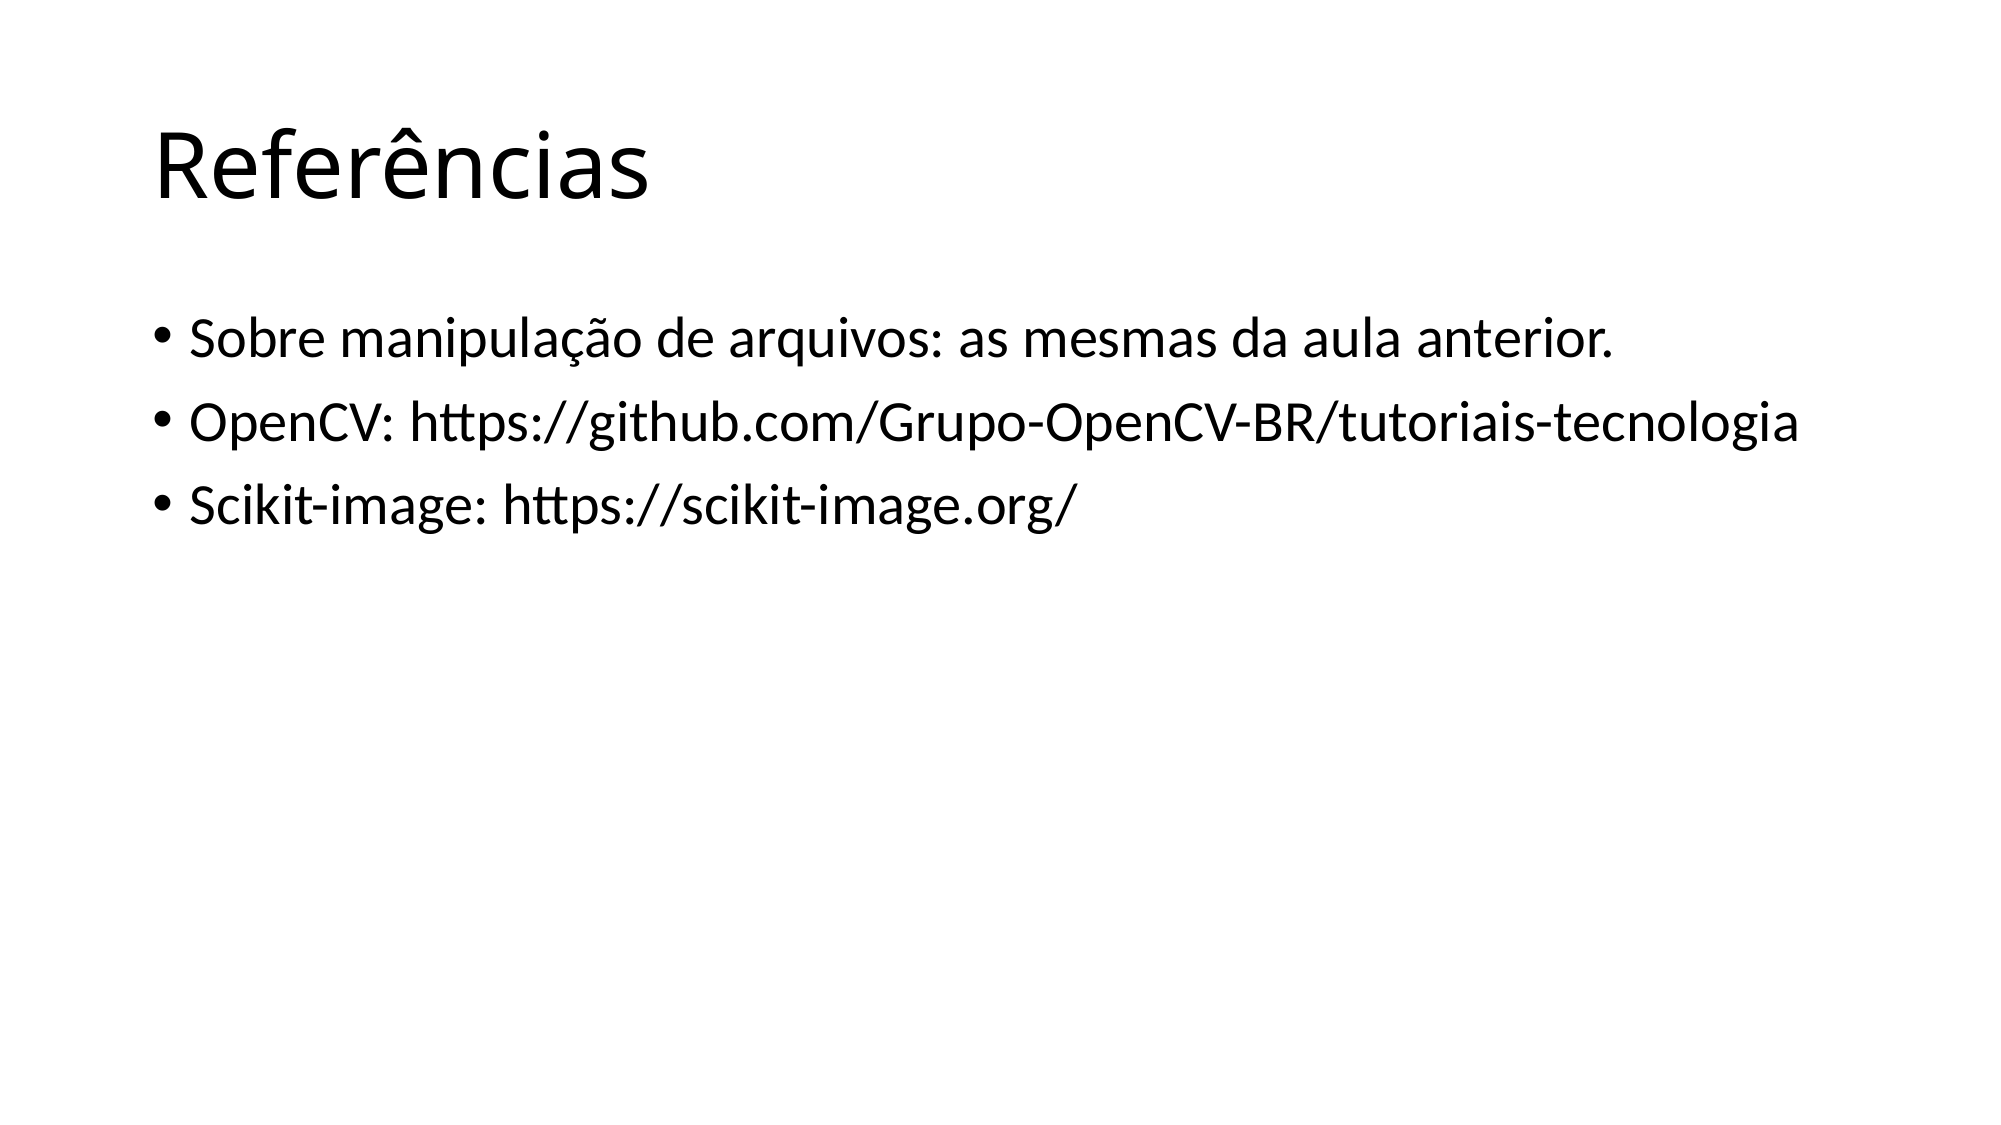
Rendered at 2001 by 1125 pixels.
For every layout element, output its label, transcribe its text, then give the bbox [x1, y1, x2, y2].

title Referências [137, 59, 1863, 278]
list Sobre manipulação de arquivos: as mesmas da aula anterior. OpenCV: https://github.com/Grupo-OpenCV-BR/tutoriais-tecnologia Scikit-image: https://scikit-image.org/ [137, 299, 1863, 1014]
